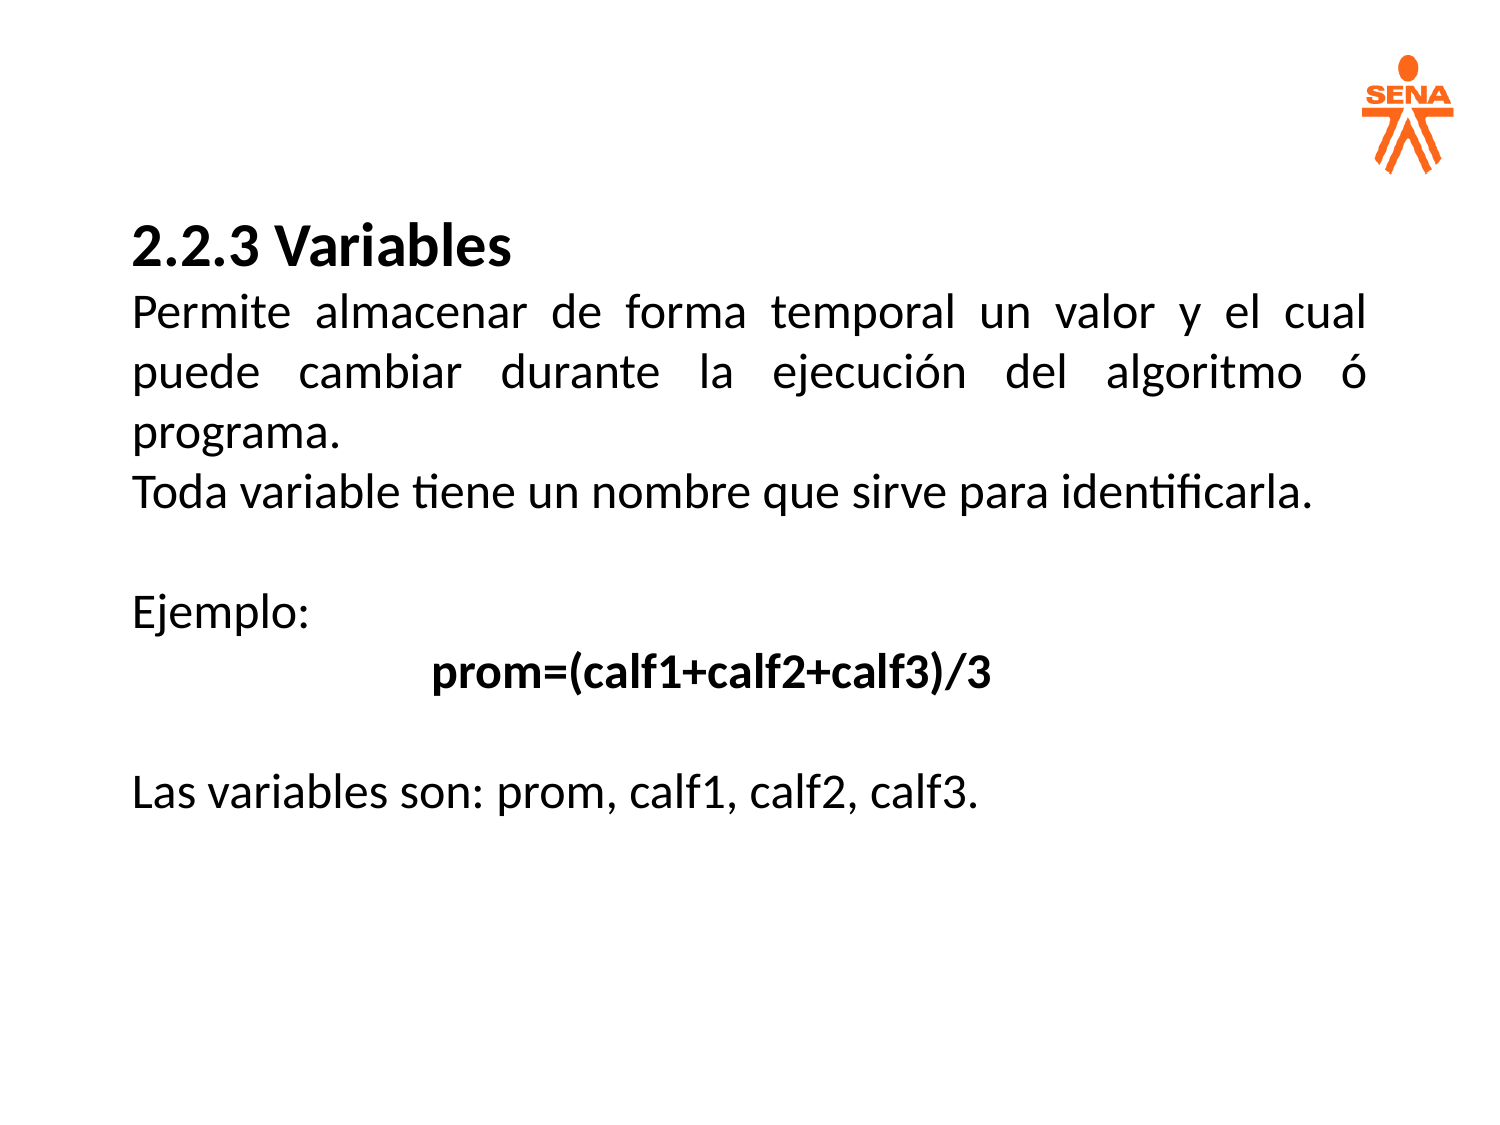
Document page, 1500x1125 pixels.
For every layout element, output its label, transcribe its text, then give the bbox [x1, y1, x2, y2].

text_box 2.2.3 Variables Permite almacenar de forma temporal un valor y el cual puede cambiar durante la ejecución del algoritmo ó programa. Toda variable tiene un nombre que sirve para identificarla. Ejemplo: prom=(calf1+calf2+calf3)/3 Las variables son: prom, calf1, calf2, calf3. [117, 196, 1383, 826]
picture [1330, 0, 1500, 208]
